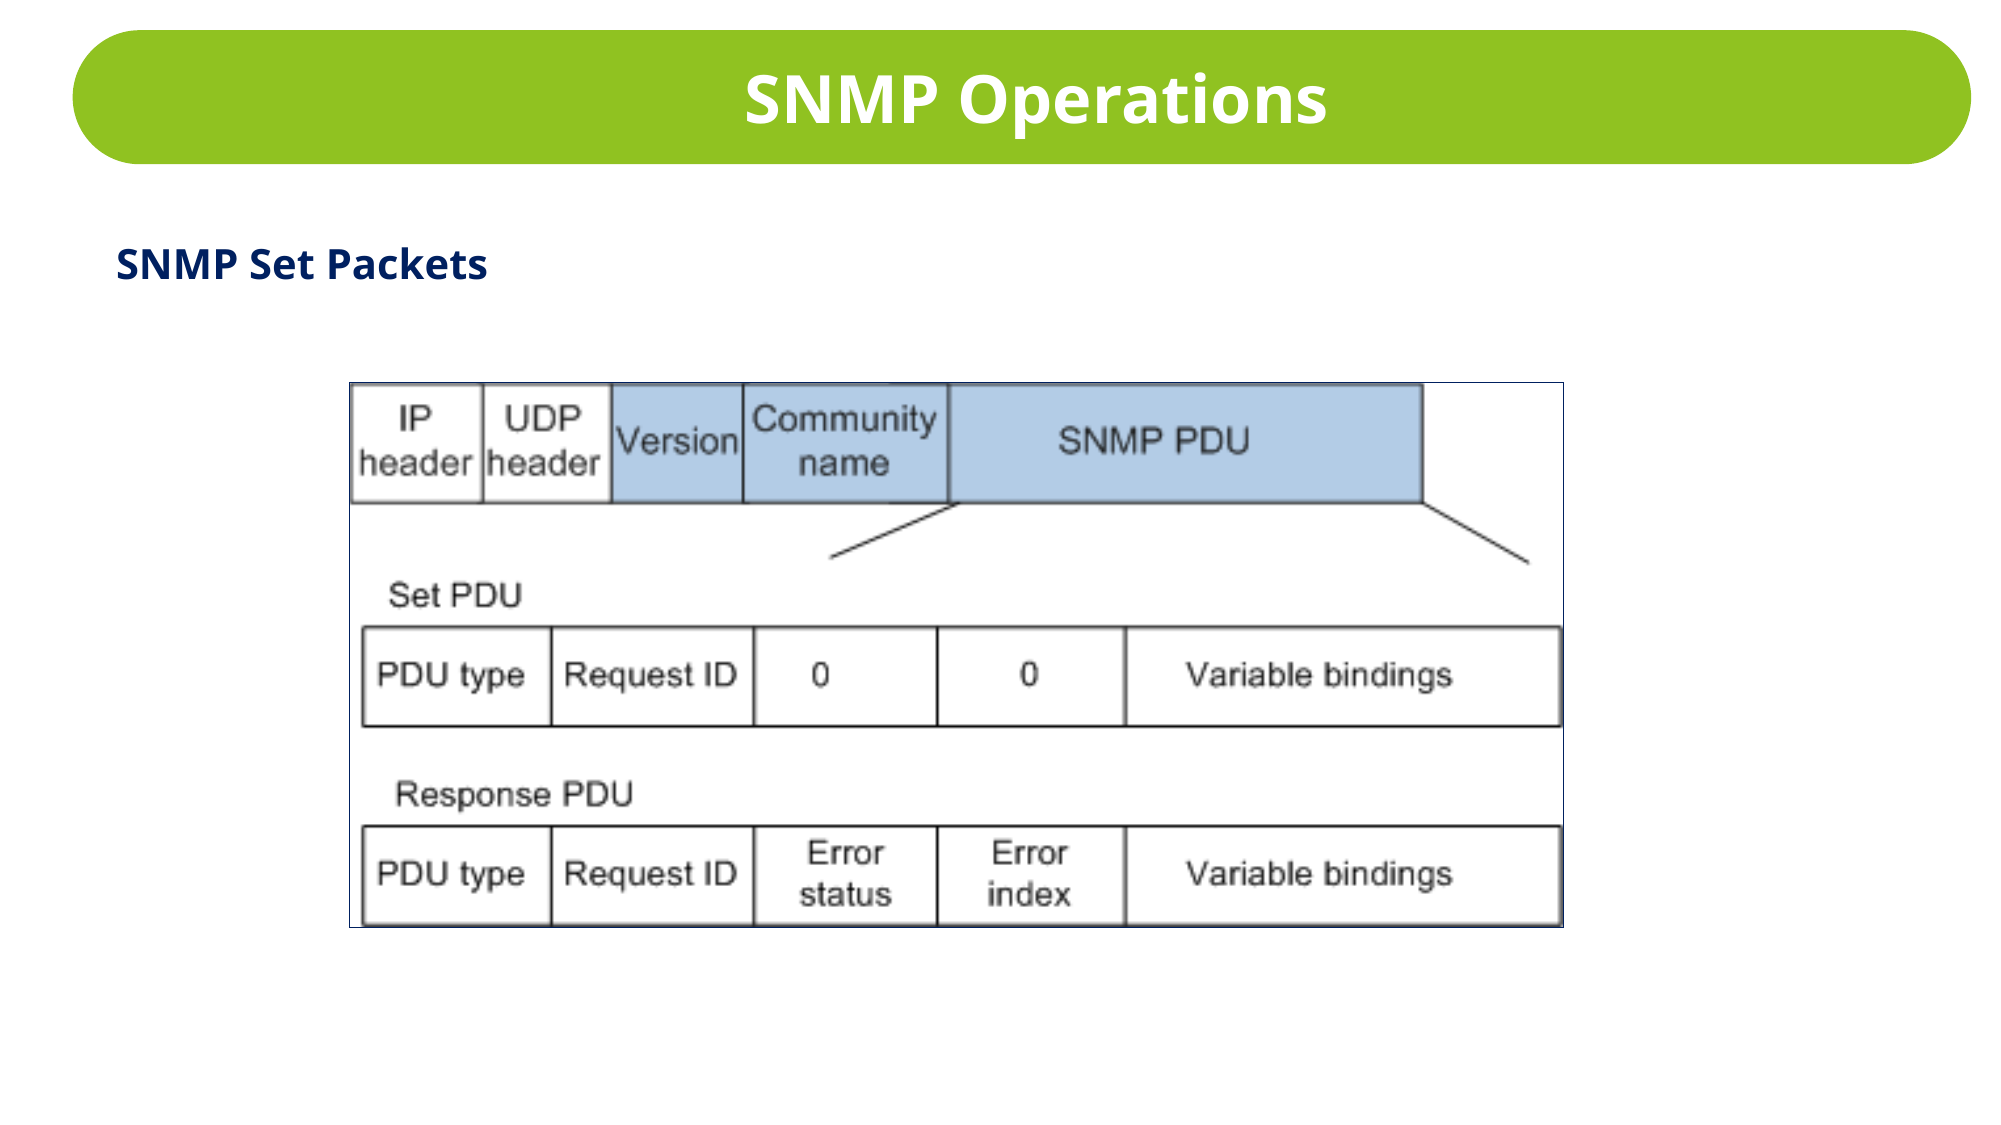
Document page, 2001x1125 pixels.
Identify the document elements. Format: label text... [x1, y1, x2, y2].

text_box SNMP Set Packets [101, 230, 1641, 296]
text_box SNMP Operations [72, 30, 1972, 165]
picture [349, 382, 1564, 928]
